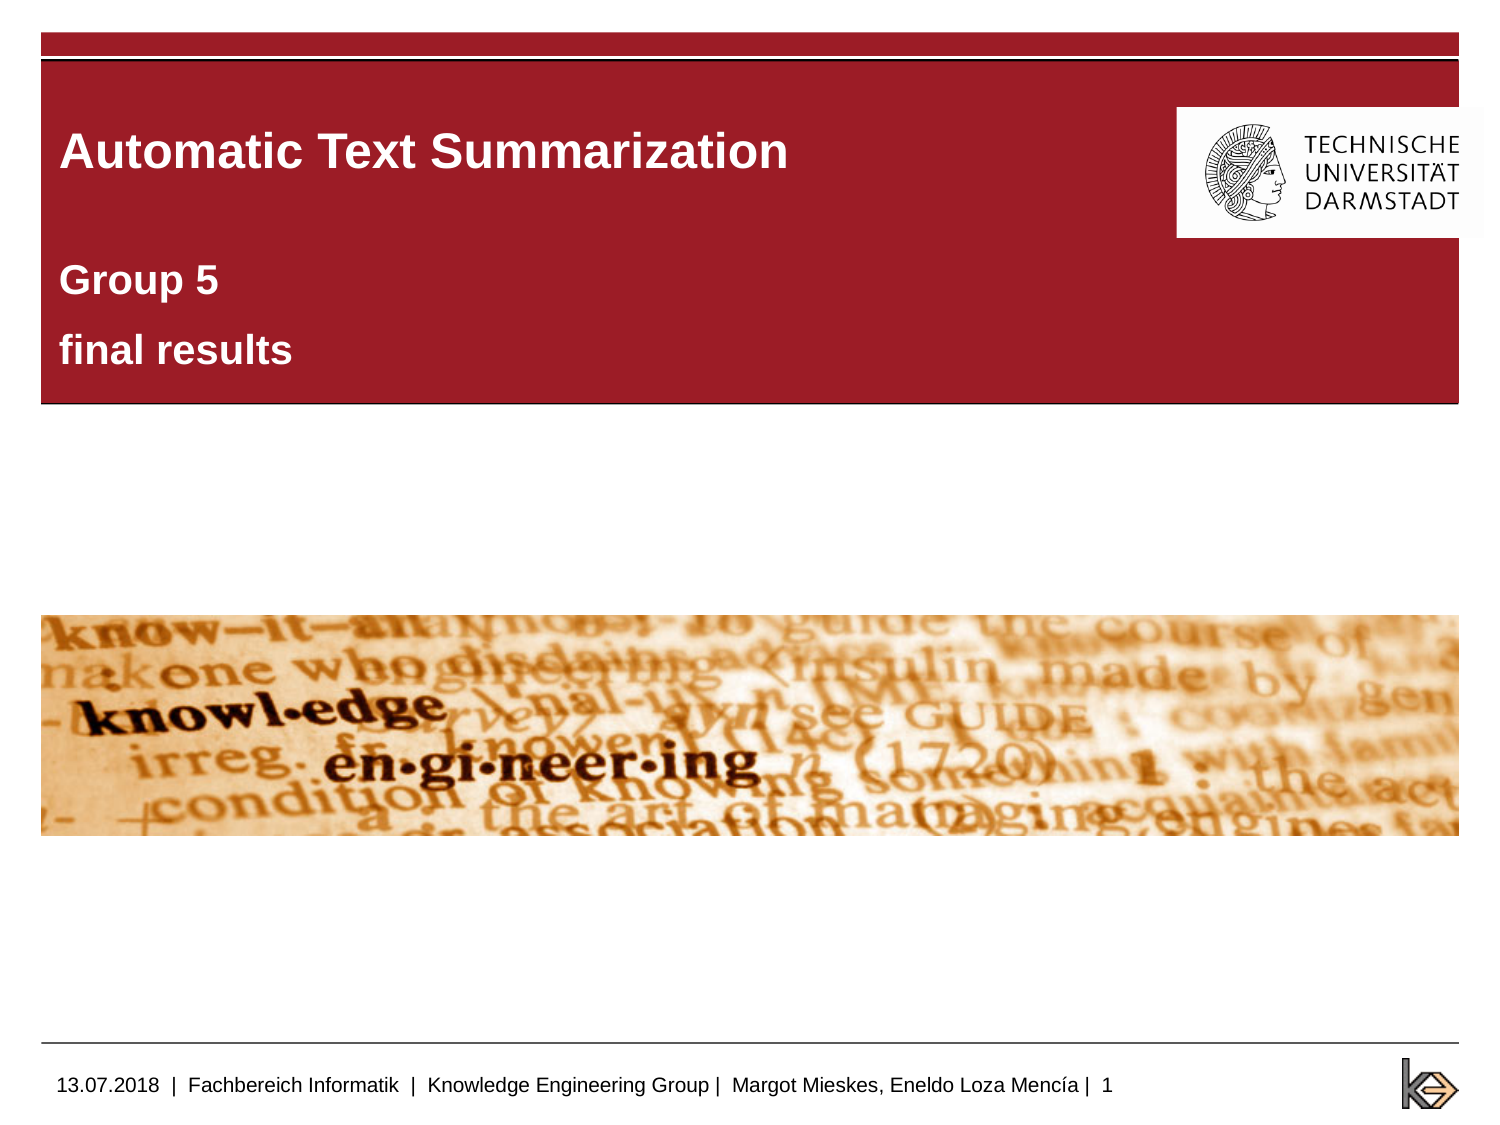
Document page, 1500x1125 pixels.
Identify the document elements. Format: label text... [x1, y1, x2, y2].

title Au­to­mat­ic Text Sum­ma­riza­tion [58, 79, 1149, 218]
picture [40, 614, 1460, 837]
picture [1176, 107, 1484, 238]
picture [1402, 1058, 1459, 1109]
subtitle Group 5 final results [58, 237, 1149, 393]
